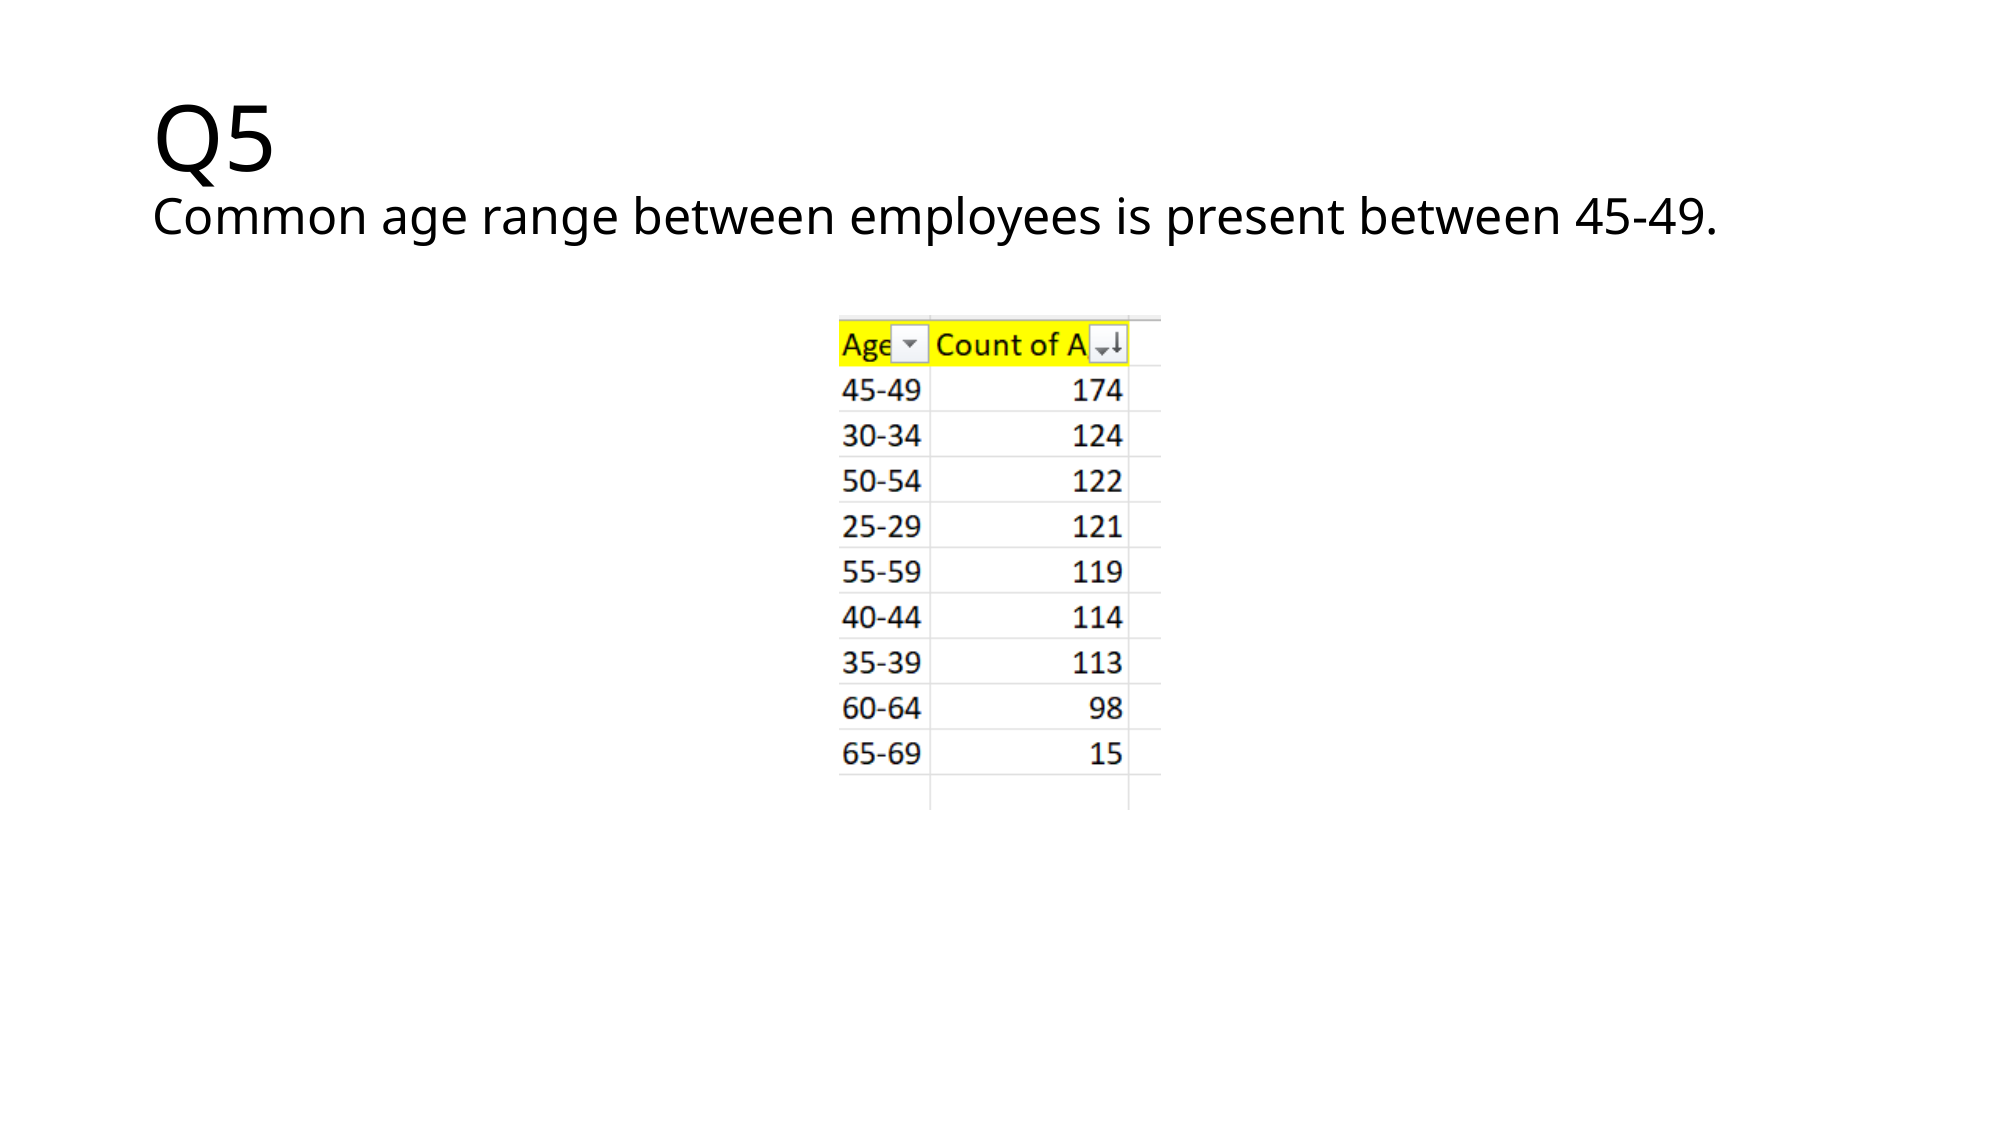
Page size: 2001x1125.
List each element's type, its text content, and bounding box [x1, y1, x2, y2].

picture [838, 314, 1162, 810]
title Q5 Common age range between employees is present between 45-49. [137, 59, 1863, 278]
